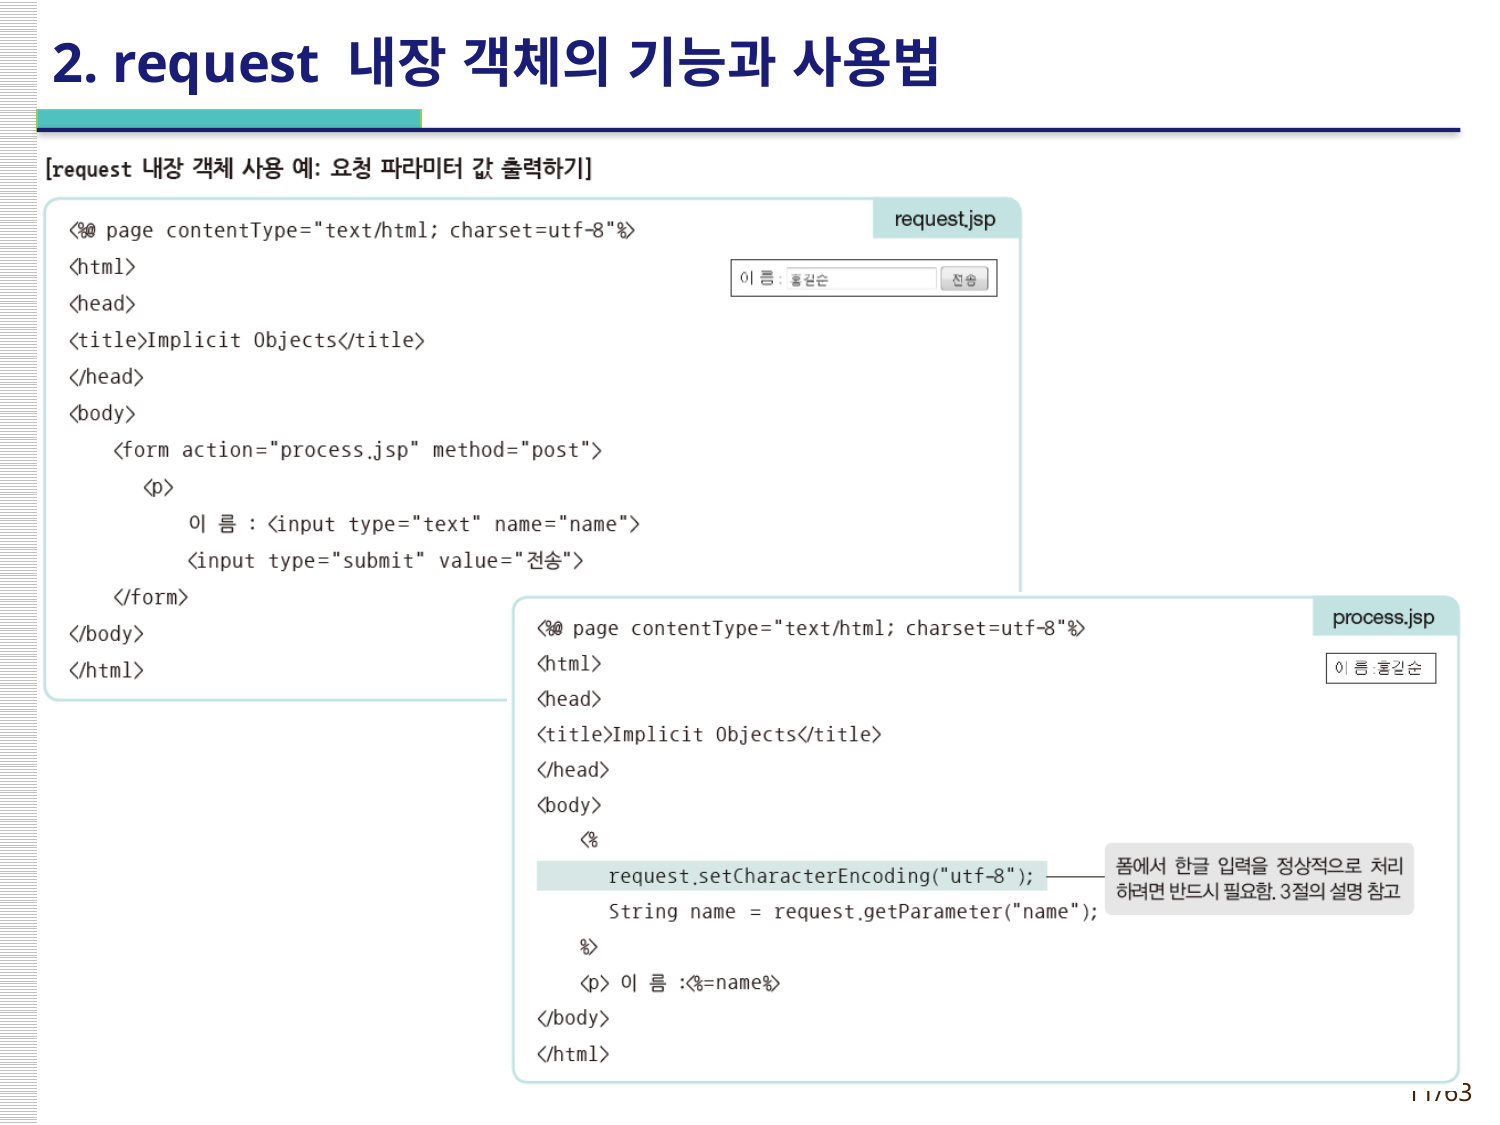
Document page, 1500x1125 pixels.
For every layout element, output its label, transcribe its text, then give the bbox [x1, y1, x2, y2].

picture [36, 154, 1463, 1091]
title 2. request 내장 객체의 기능과 사용법 [37, 13, 1278, 109]
